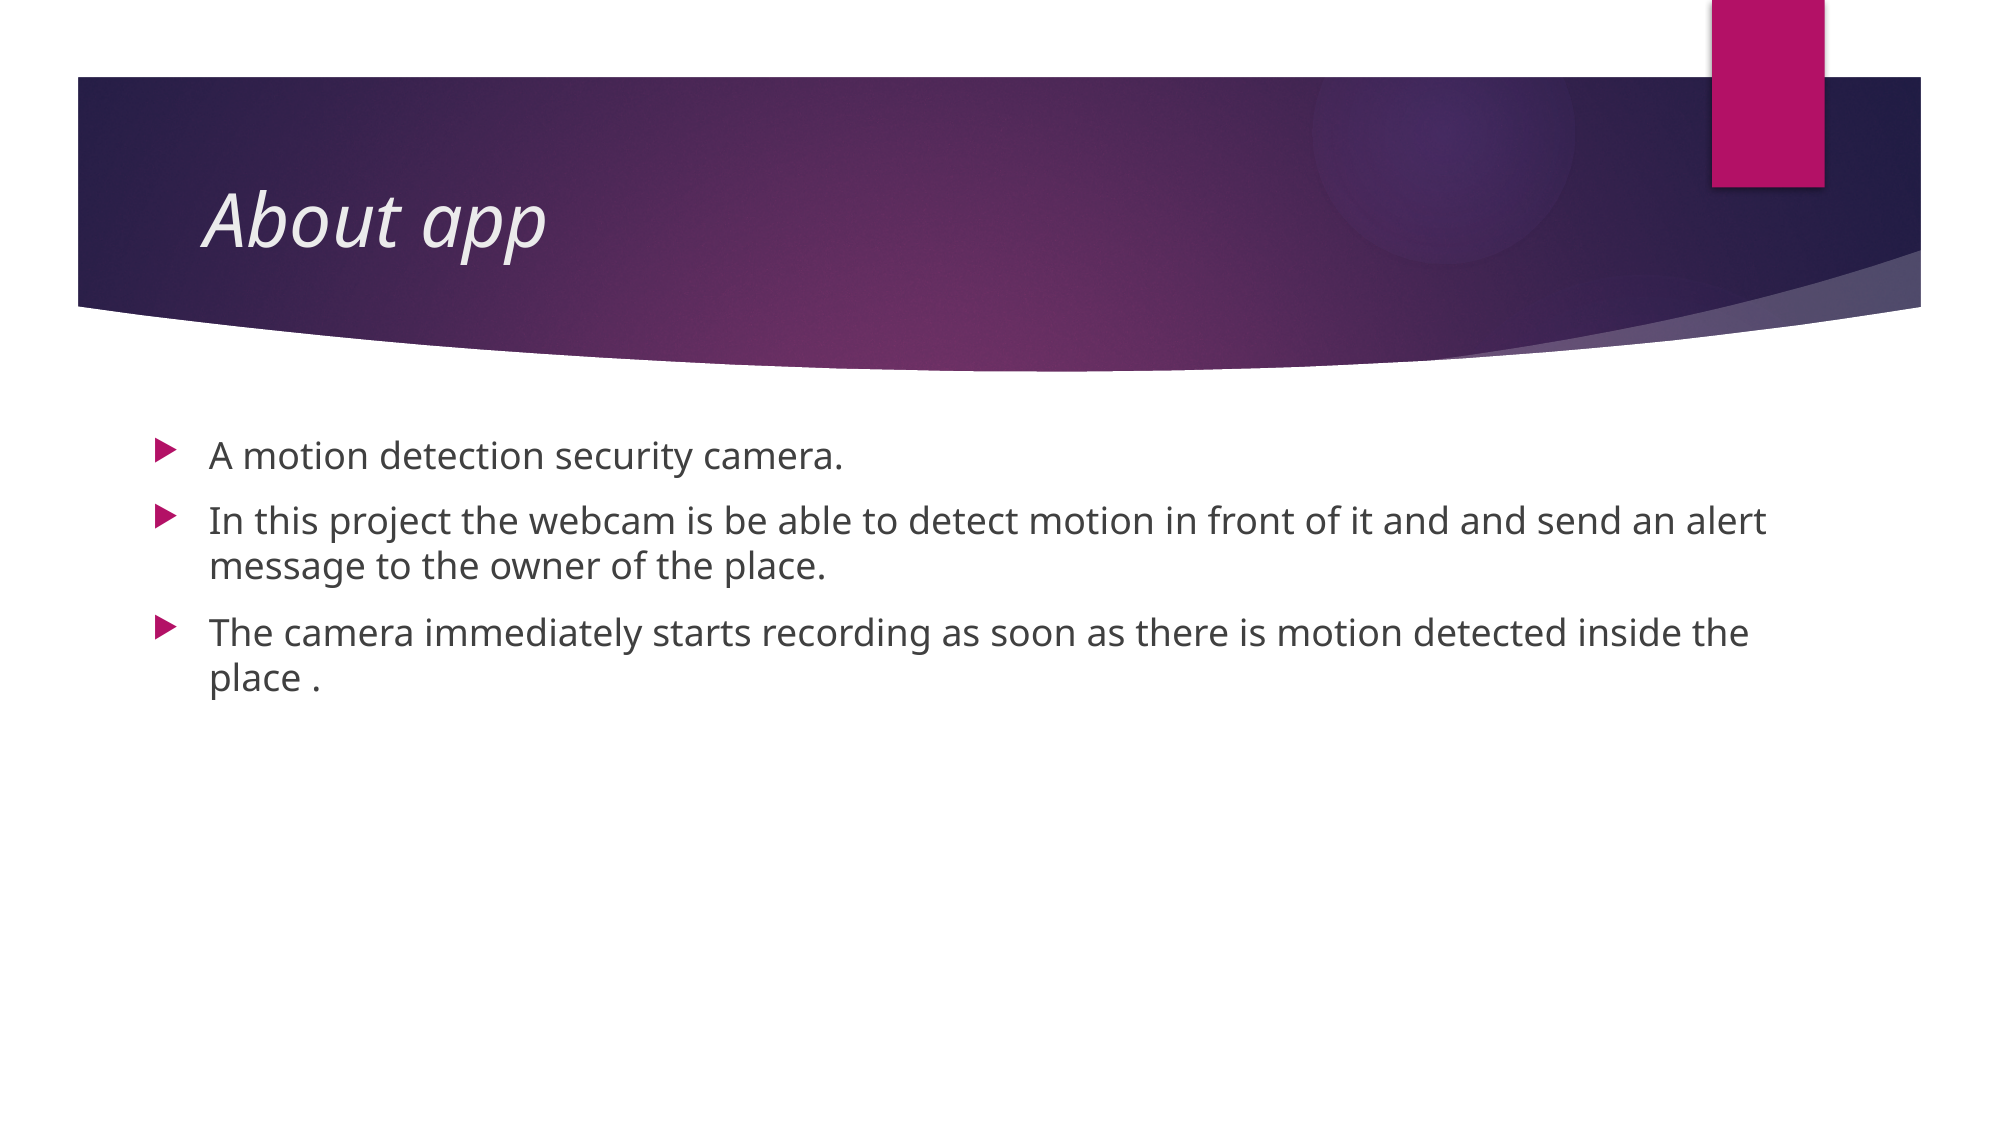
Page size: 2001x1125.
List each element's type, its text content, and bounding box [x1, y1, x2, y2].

title About app [189, 159, 1627, 276]
list A motion detection security camera. In this project the webcam is be able to detect motion in front of it and and send an alert message to the owner of the place. The camera immediately starts recording as soon as there is motion detected inside the place . [137, 424, 1863, 1125]
